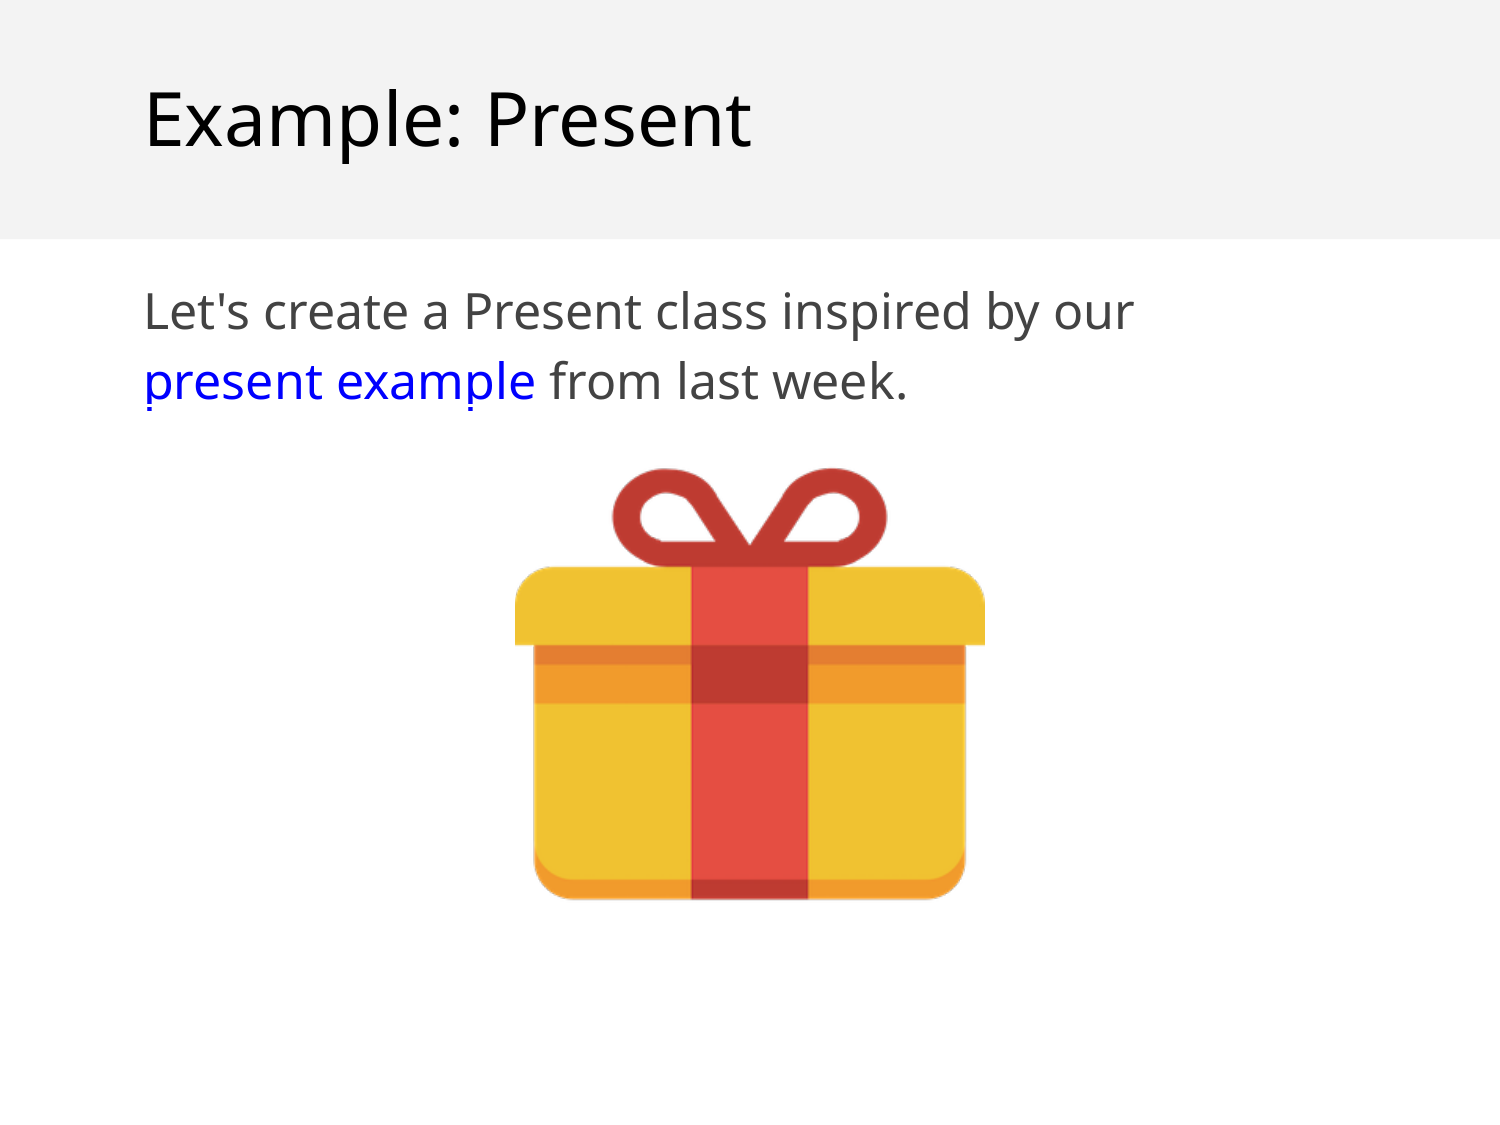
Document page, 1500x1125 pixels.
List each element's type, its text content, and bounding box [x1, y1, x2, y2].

picture [515, 450, 985, 920]
text_box Example: Present [128, 56, 1372, 183]
text_box Let's create a Present class inspired by our present example from last week. [128, 255, 1372, 428]
